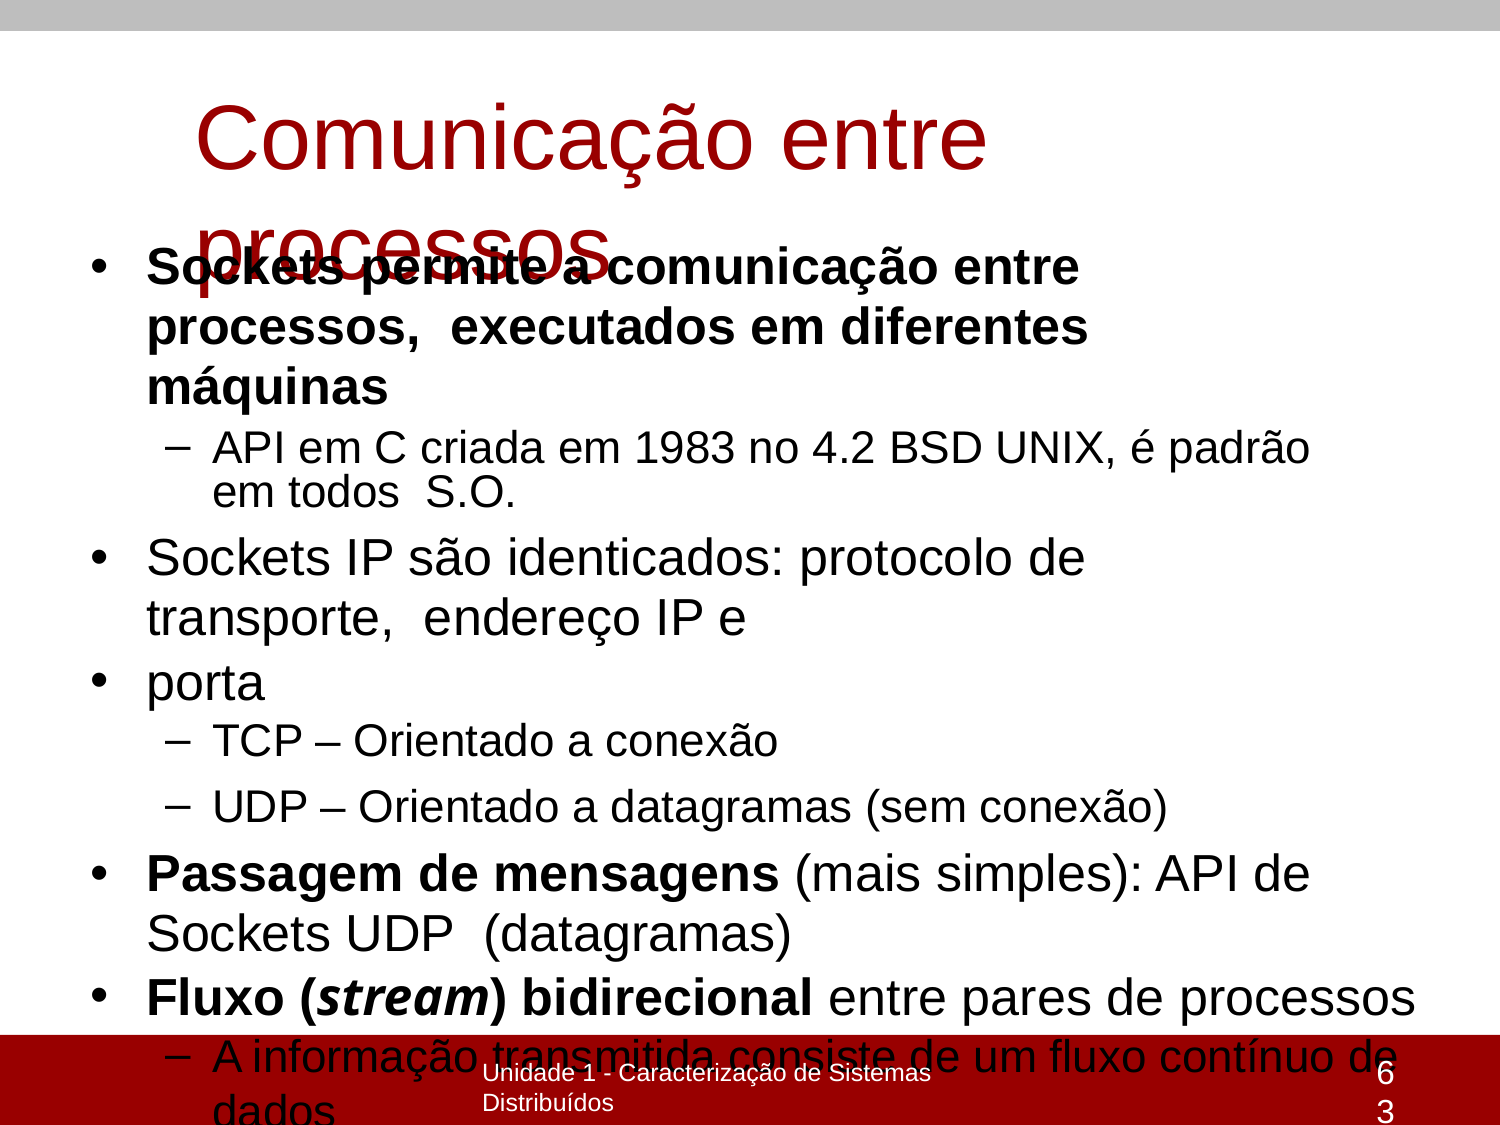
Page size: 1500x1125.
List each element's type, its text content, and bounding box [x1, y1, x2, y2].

title Comunicação entre processos [192, 75, 1308, 222]
text_box Sockets permite a comunicação entre processos, executados em diferentes máquinas API em C criada em 1983 no 4.2 BSD UNIX, é padrão em todos S.O. Sockets IP são identicados: protocolo de transporte, endereço IP e porta TCP – Orientado a conexão UDP – Orientado a datagramas (sem conexão) Passagem de mensagens (mais simples): API de Sockets UDP (datagramas) Fluxo (stream) bidirecional entre pares de processos A informação transmitida consiste de um fluxo contínuo de dados [87, 222, 1432, 1125]
text_box Unidade 1 - Caracterização de Sistemas Distribuídos [480, 1054, 1010, 1117]
text_box 63 [1374, 1048, 1413, 1125]
